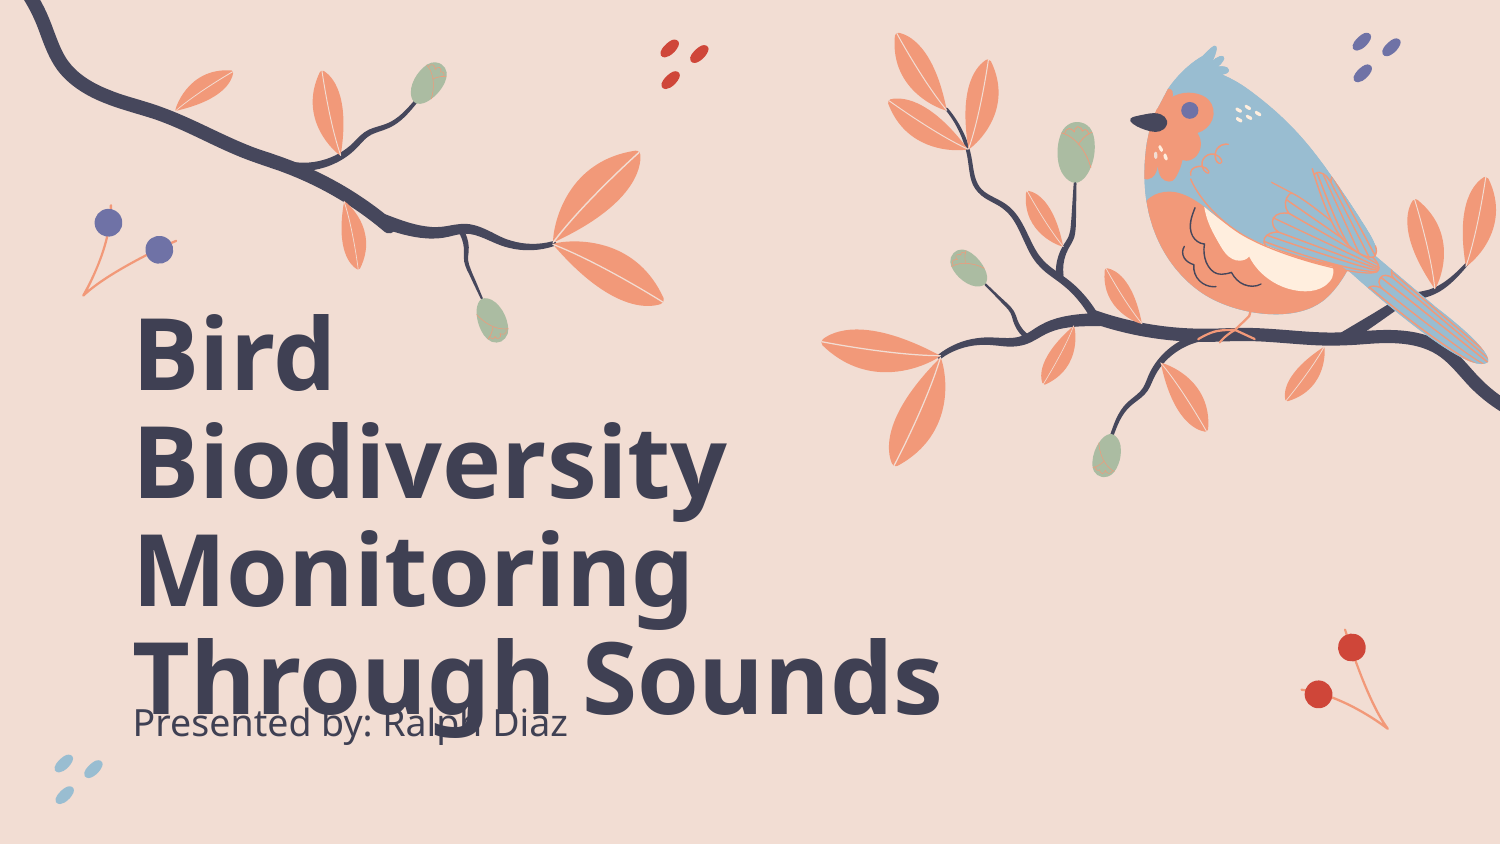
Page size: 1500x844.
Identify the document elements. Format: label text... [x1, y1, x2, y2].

title Bird Biodiversity Monitoring Through Sounds [117, 365, 1145, 676]
subtitle Presented by: Ralph Diaz [117, 687, 924, 755]
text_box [1313, 641, 1402, 740]
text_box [73, 211, 162, 310]
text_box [820, 32, 1500, 478]
